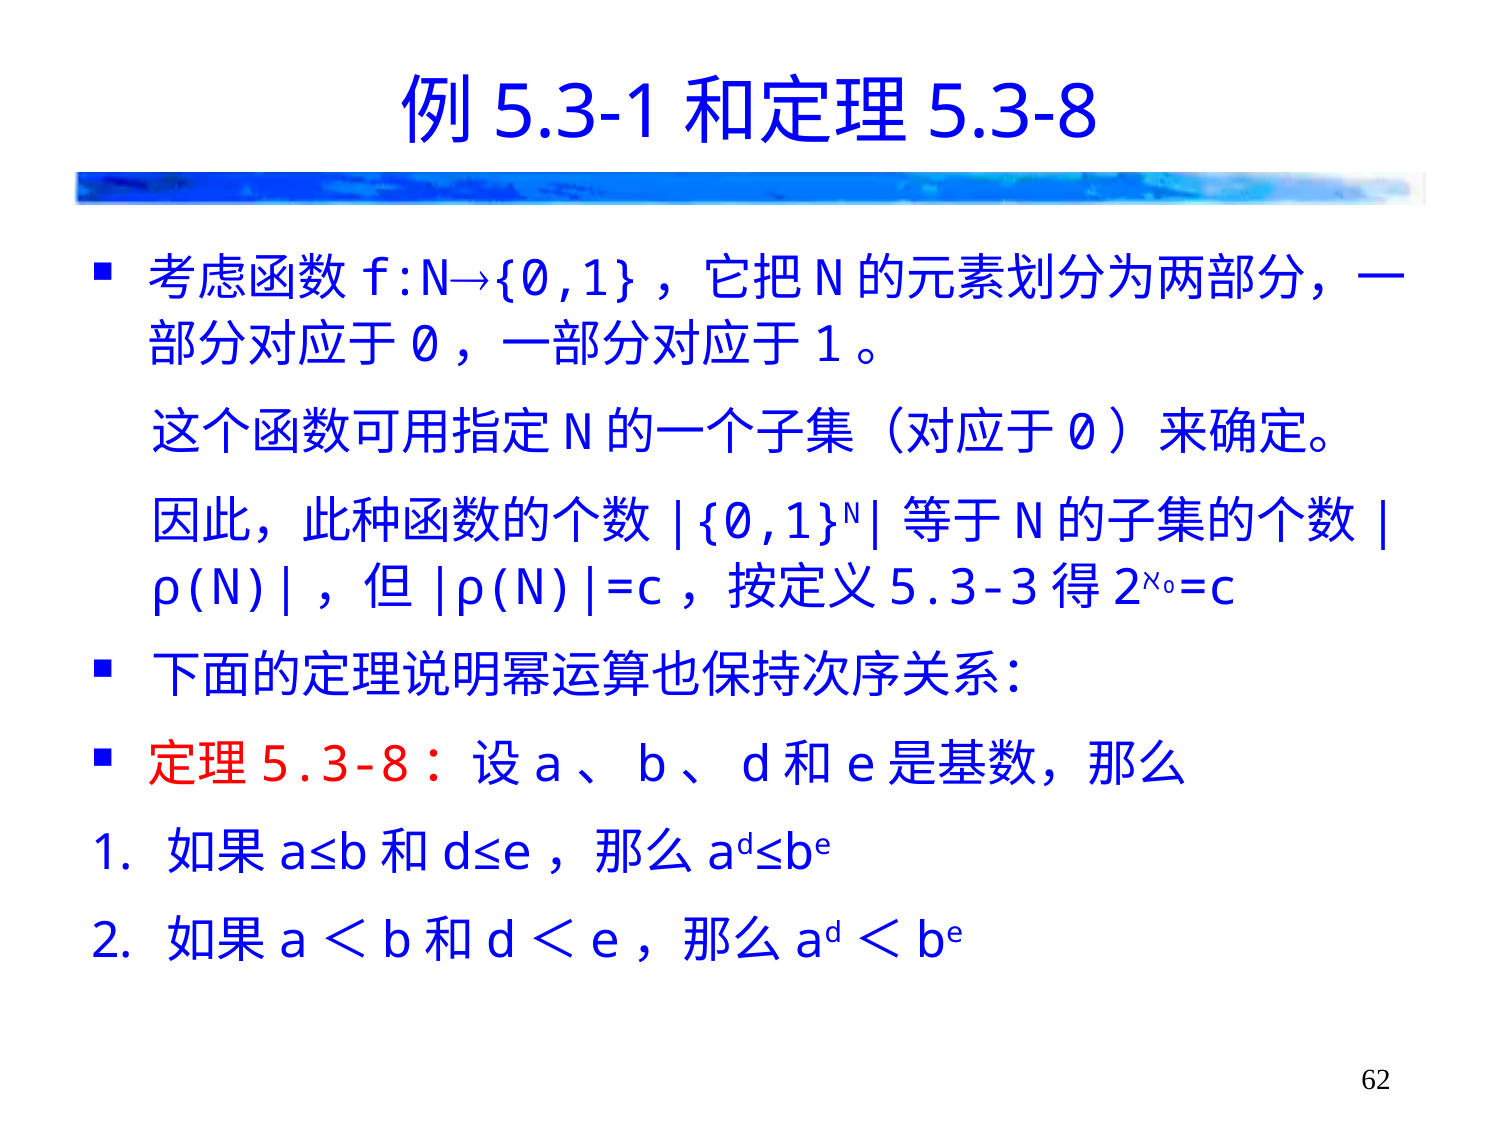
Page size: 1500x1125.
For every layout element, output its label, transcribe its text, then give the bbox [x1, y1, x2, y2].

picture [74, 172, 1426, 205]
title 例5.3-1和定理5.3-8 [111, 54, 1388, 162]
list 考虑函数f:N{0,1}，它把N的元素划分为两部分，一部分对应于0，一部分对应于1。 这个函数可用指定N的一个子集（对应于0）来确定。 因此，此种函数的个数|{0,1}N|等于N的子集的个数|ρ(N)|，但|ρ(N)|=c，按定义5.3-3得2ℵ₀=c 下面的定理说明幂运算也保持次序关系： 定理5.3-8：设a、b、d和e是基数，那么 如果a≤b和d≤e，那么ad≤be 如果a＜b和d＜e，那么ad＜be [76, 231, 1424, 1001]
slide_number 62 [1305, 1052, 1448, 1107]
